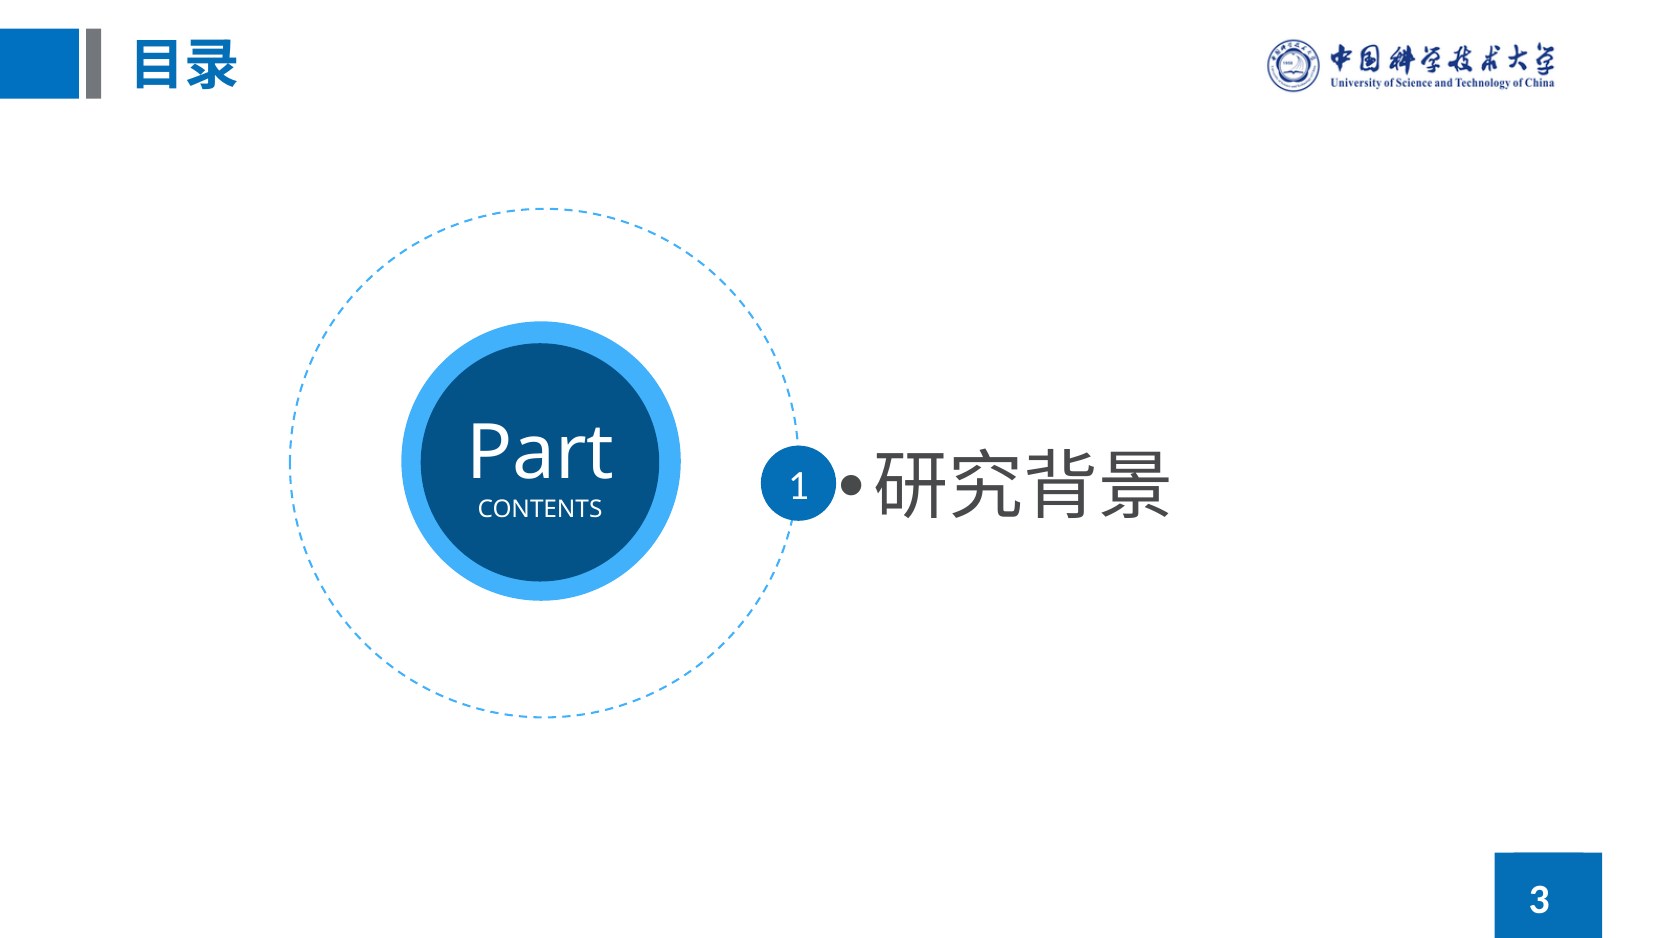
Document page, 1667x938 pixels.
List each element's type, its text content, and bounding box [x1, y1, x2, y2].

text_box 研究背景 [833, 445, 1412, 532]
text_box 1 [759, 444, 838, 522]
text_box [288, 207, 799, 719]
title 目录 [114, 11, 1599, 121]
text_box Part CONTENTS [419, 342, 661, 583]
